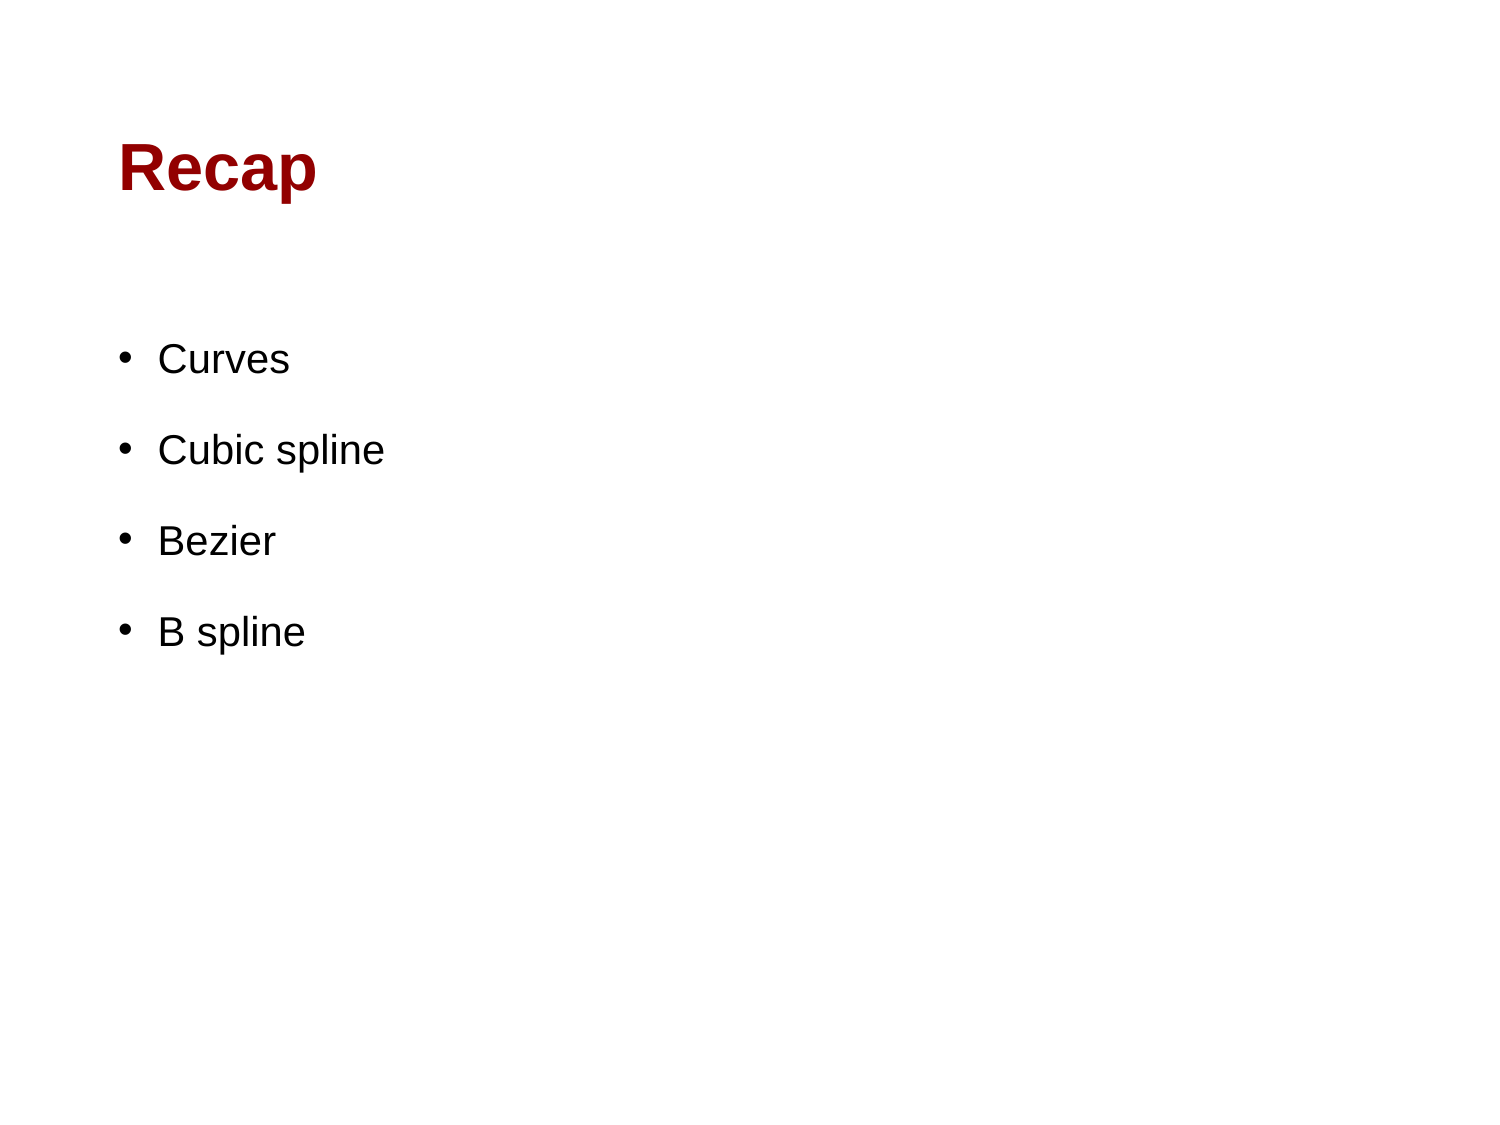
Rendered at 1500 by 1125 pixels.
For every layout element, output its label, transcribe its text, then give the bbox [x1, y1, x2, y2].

list Curves Cubic spline Bezier B spline [103, 299, 1397, 1070]
title Recap [103, 59, 1397, 278]
